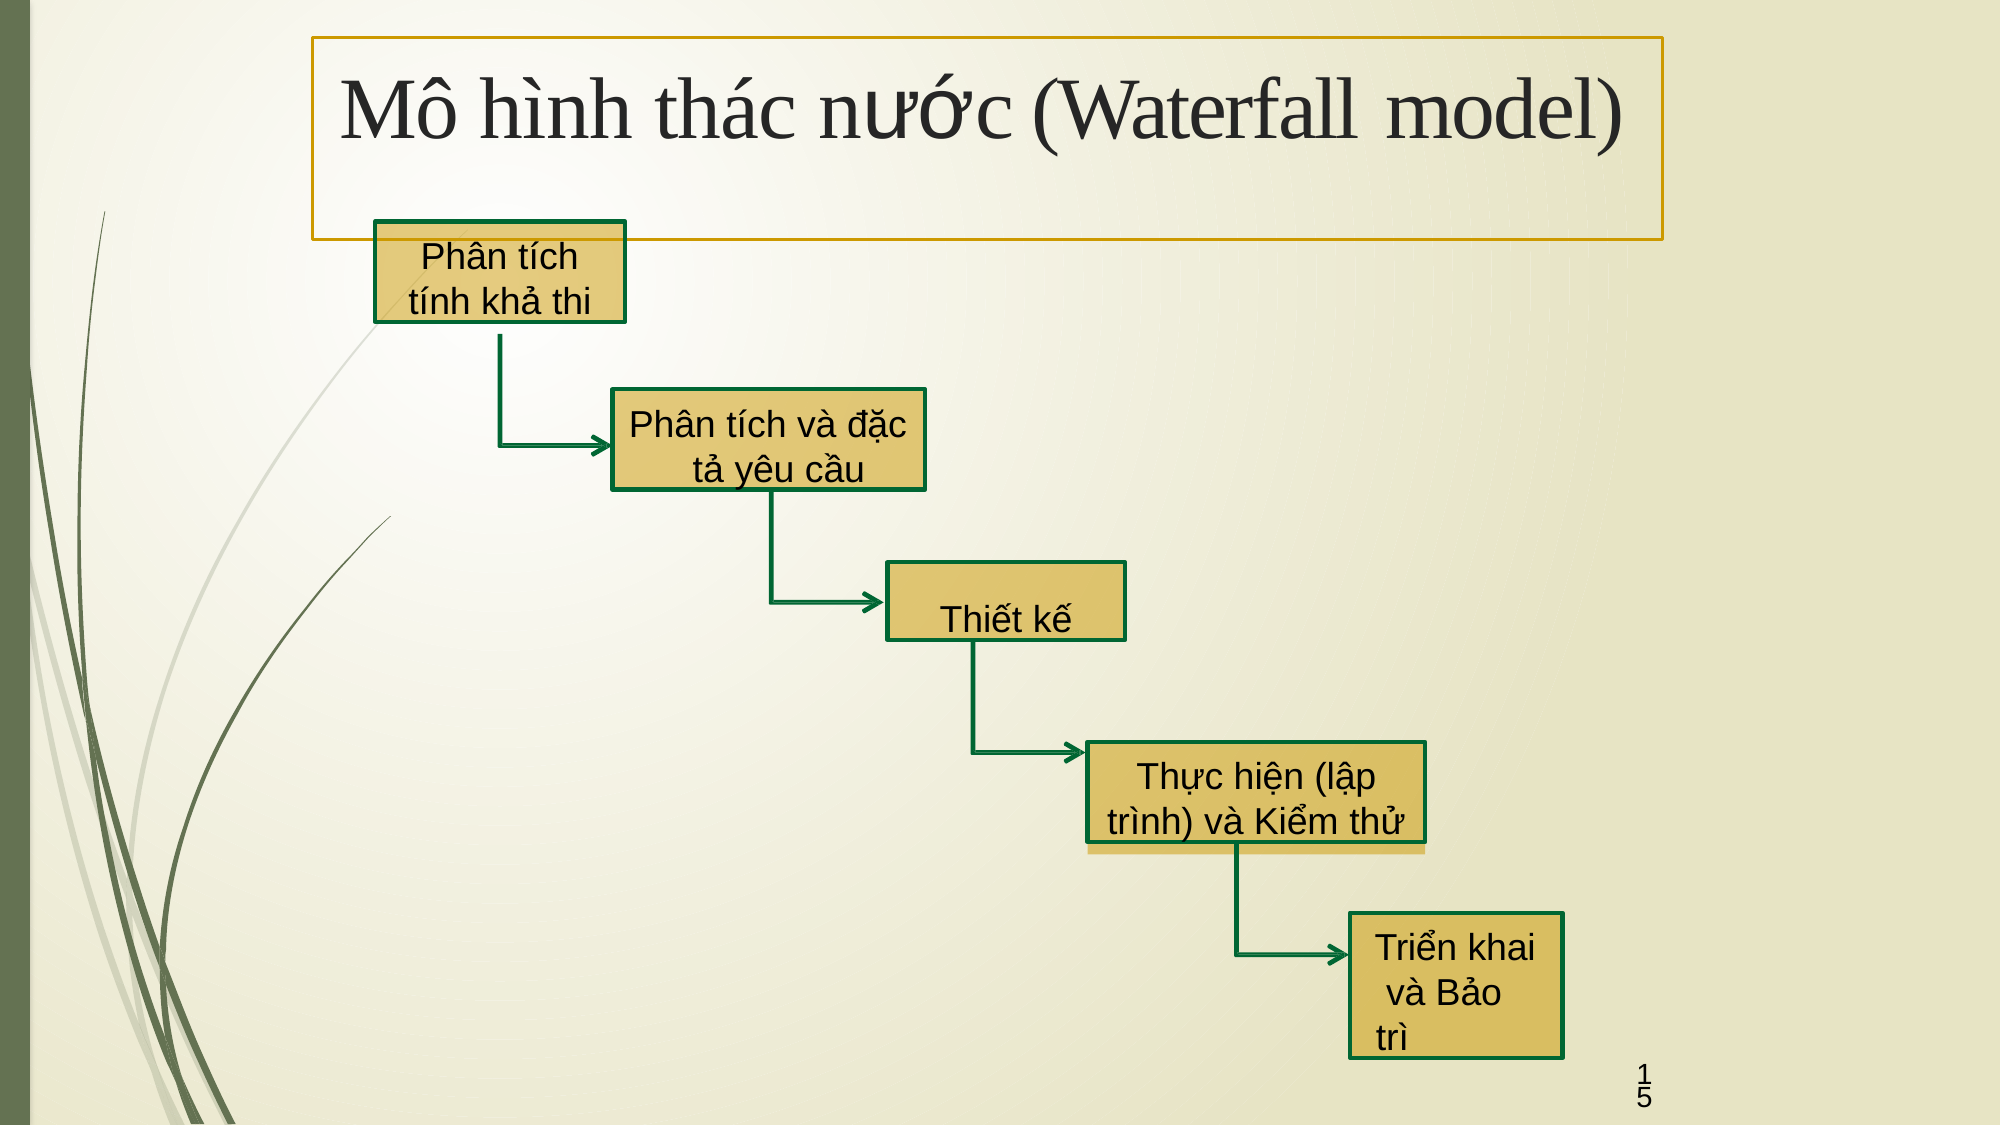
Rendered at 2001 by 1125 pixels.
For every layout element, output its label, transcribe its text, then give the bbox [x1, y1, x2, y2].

text_box [497, 333, 613, 457]
text_box [1087, 843, 1234, 855]
text_box Thực hiện (lập trình) và Kiểm thử [1087, 741, 1426, 843]
text_box Phân tích và đặc tả yêu cầu [612, 389, 926, 490]
text_box Thiết kế [887, 562, 1126, 640]
text_box Phân tích tính khả thi [375, 221, 626, 322]
text_box [1234, 843, 1349, 966]
text_box Triển khai và Bảo trì [1350, 912, 1563, 1058]
text_box [1239, 843, 1426, 855]
text_box [768, 490, 884, 614]
title Mô hình thác nước (Waterfall model) [312, 37, 1663, 240]
text_box [970, 640, 1086, 764]
slide_number 15 [1630, 1061, 1667, 1125]
